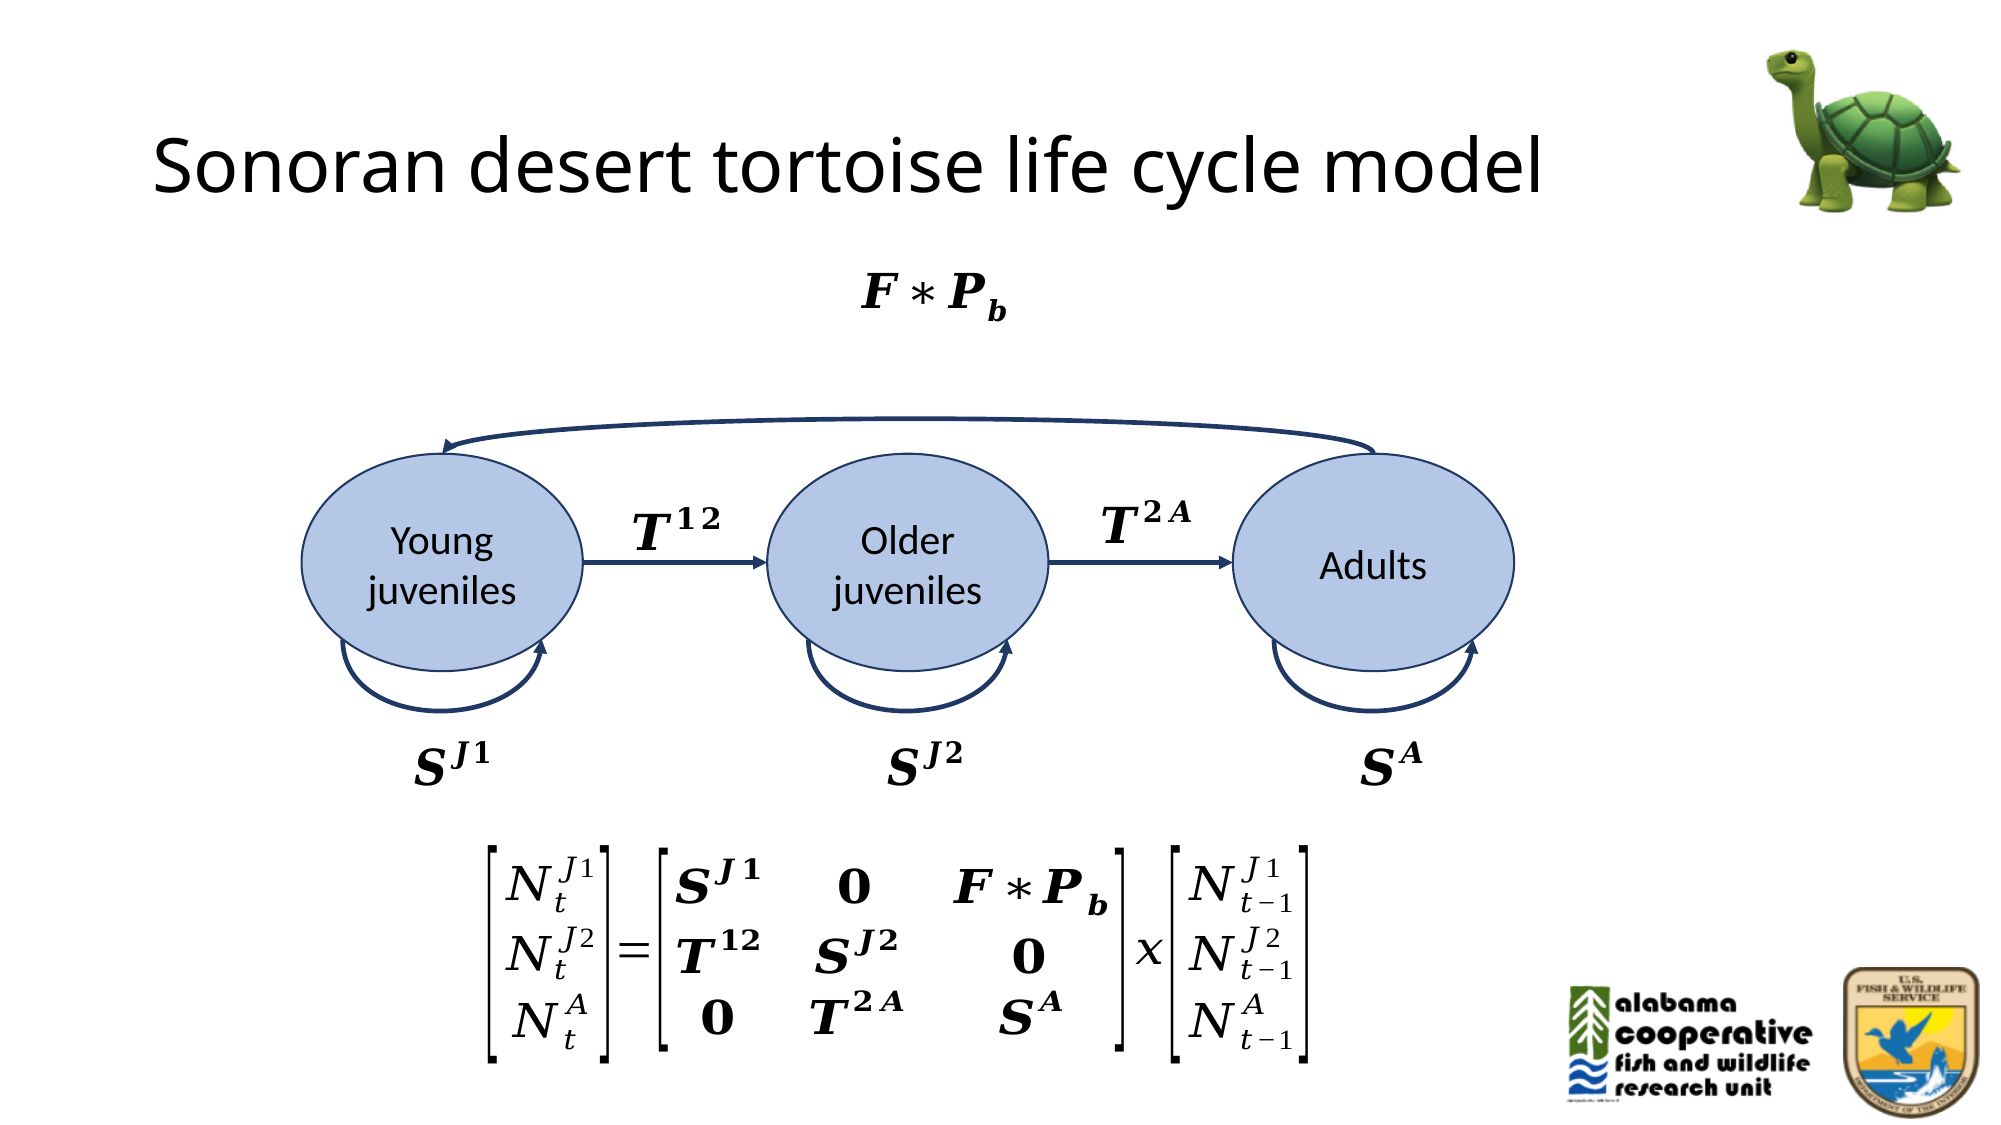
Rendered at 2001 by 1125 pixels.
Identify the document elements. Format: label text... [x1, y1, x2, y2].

picture [1762, 29, 1965, 232]
text_box Adults [1231, 452, 1516, 673]
title Sonoran desert tortoise life cycle model [910, 59, 1863, 278]
picture [1551, 973, 1834, 1119]
text_box Older juveniles [910, 452, 1050, 673]
text_box Young juveniles [300, 452, 584, 673]
title Sonoran desert tortoise life cycle model [137, 59, 907, 278]
text_box Older juveniles [766, 452, 907, 673]
picture [1842, 966, 1980, 1119]
